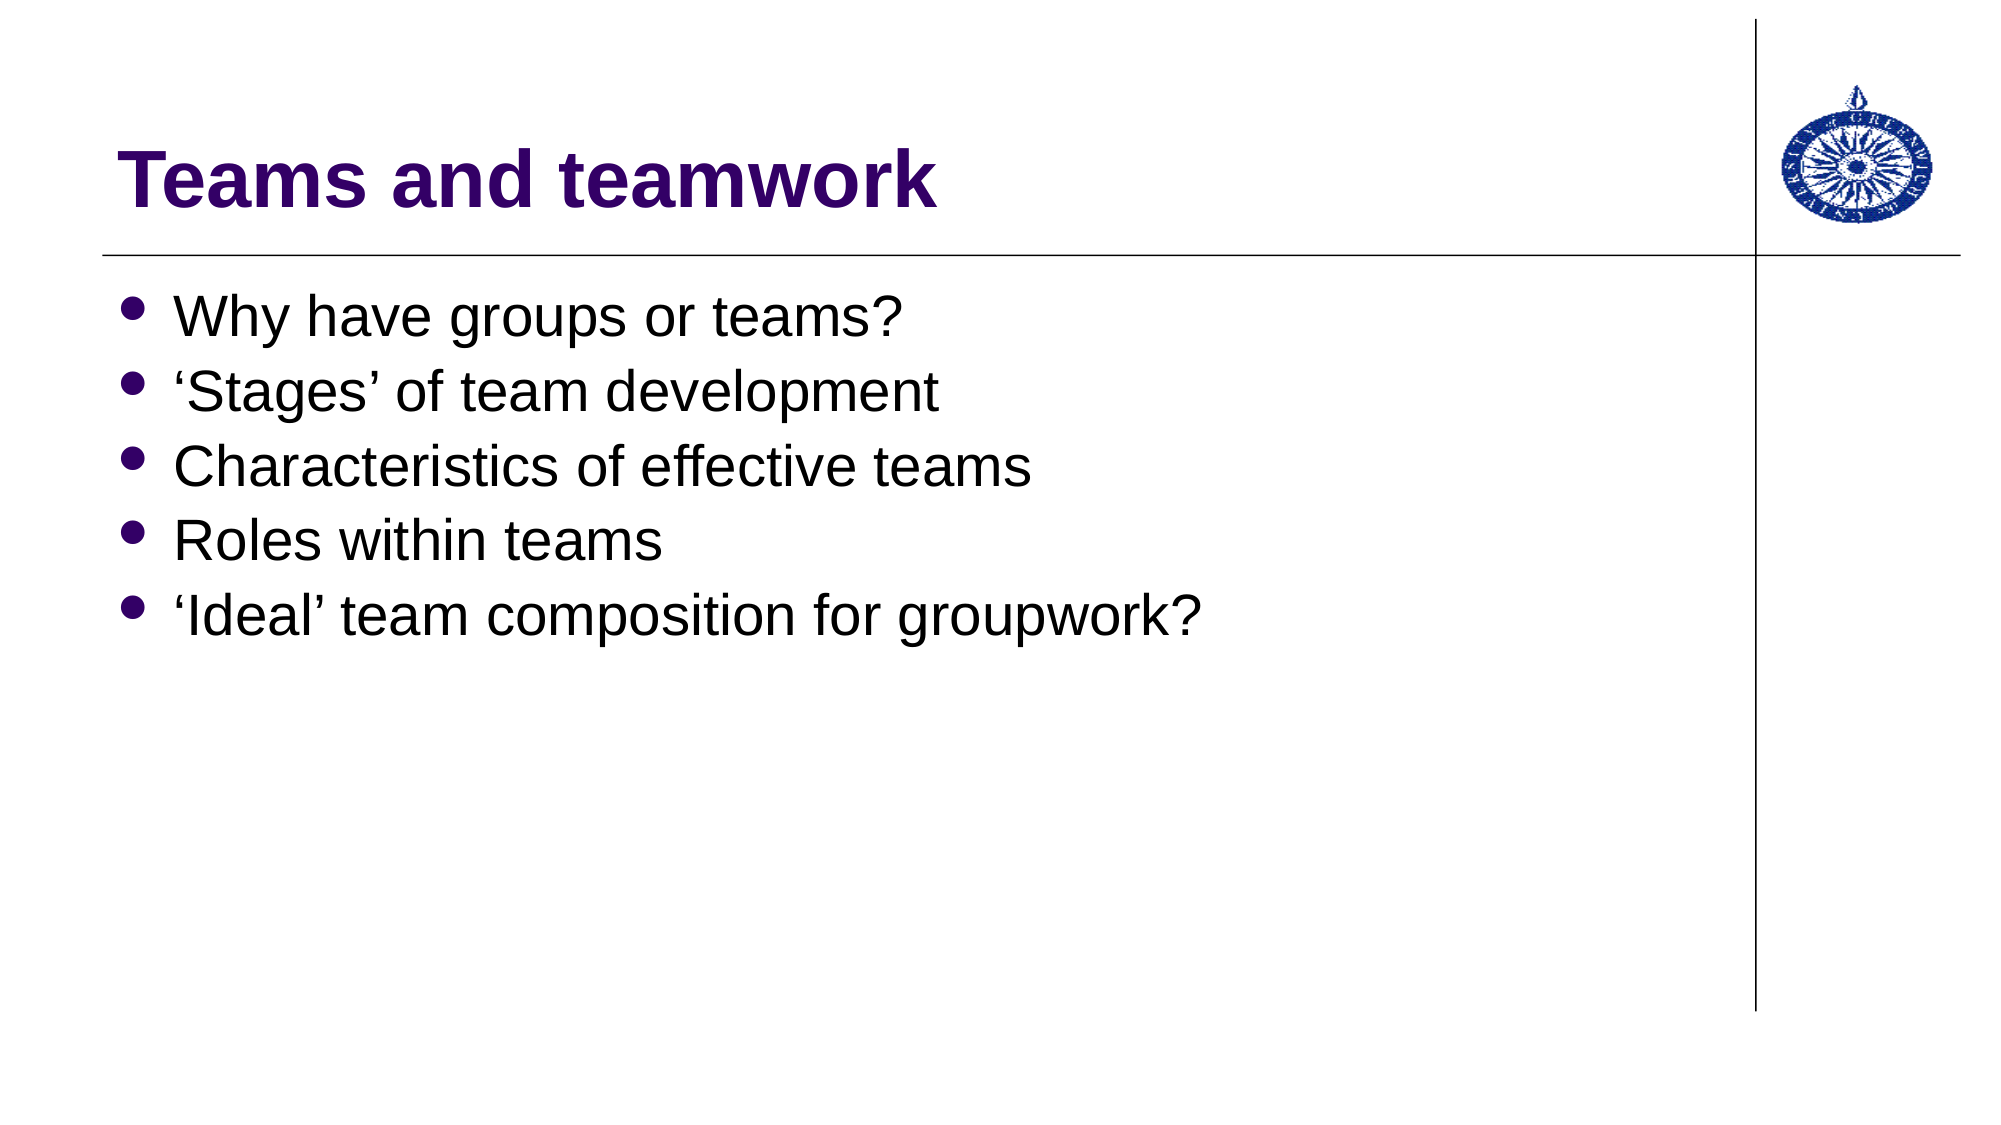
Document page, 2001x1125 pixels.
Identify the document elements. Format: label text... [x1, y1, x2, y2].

list Why have groups or teams? ‘Stages’ of team development Characteristics of effective teams Roles within teams ‘Ideal’ team composition for groupwork? [102, 278, 1759, 1003]
picture [1771, 78, 1950, 254]
title Teams and teamwork [102, 19, 1753, 232]
